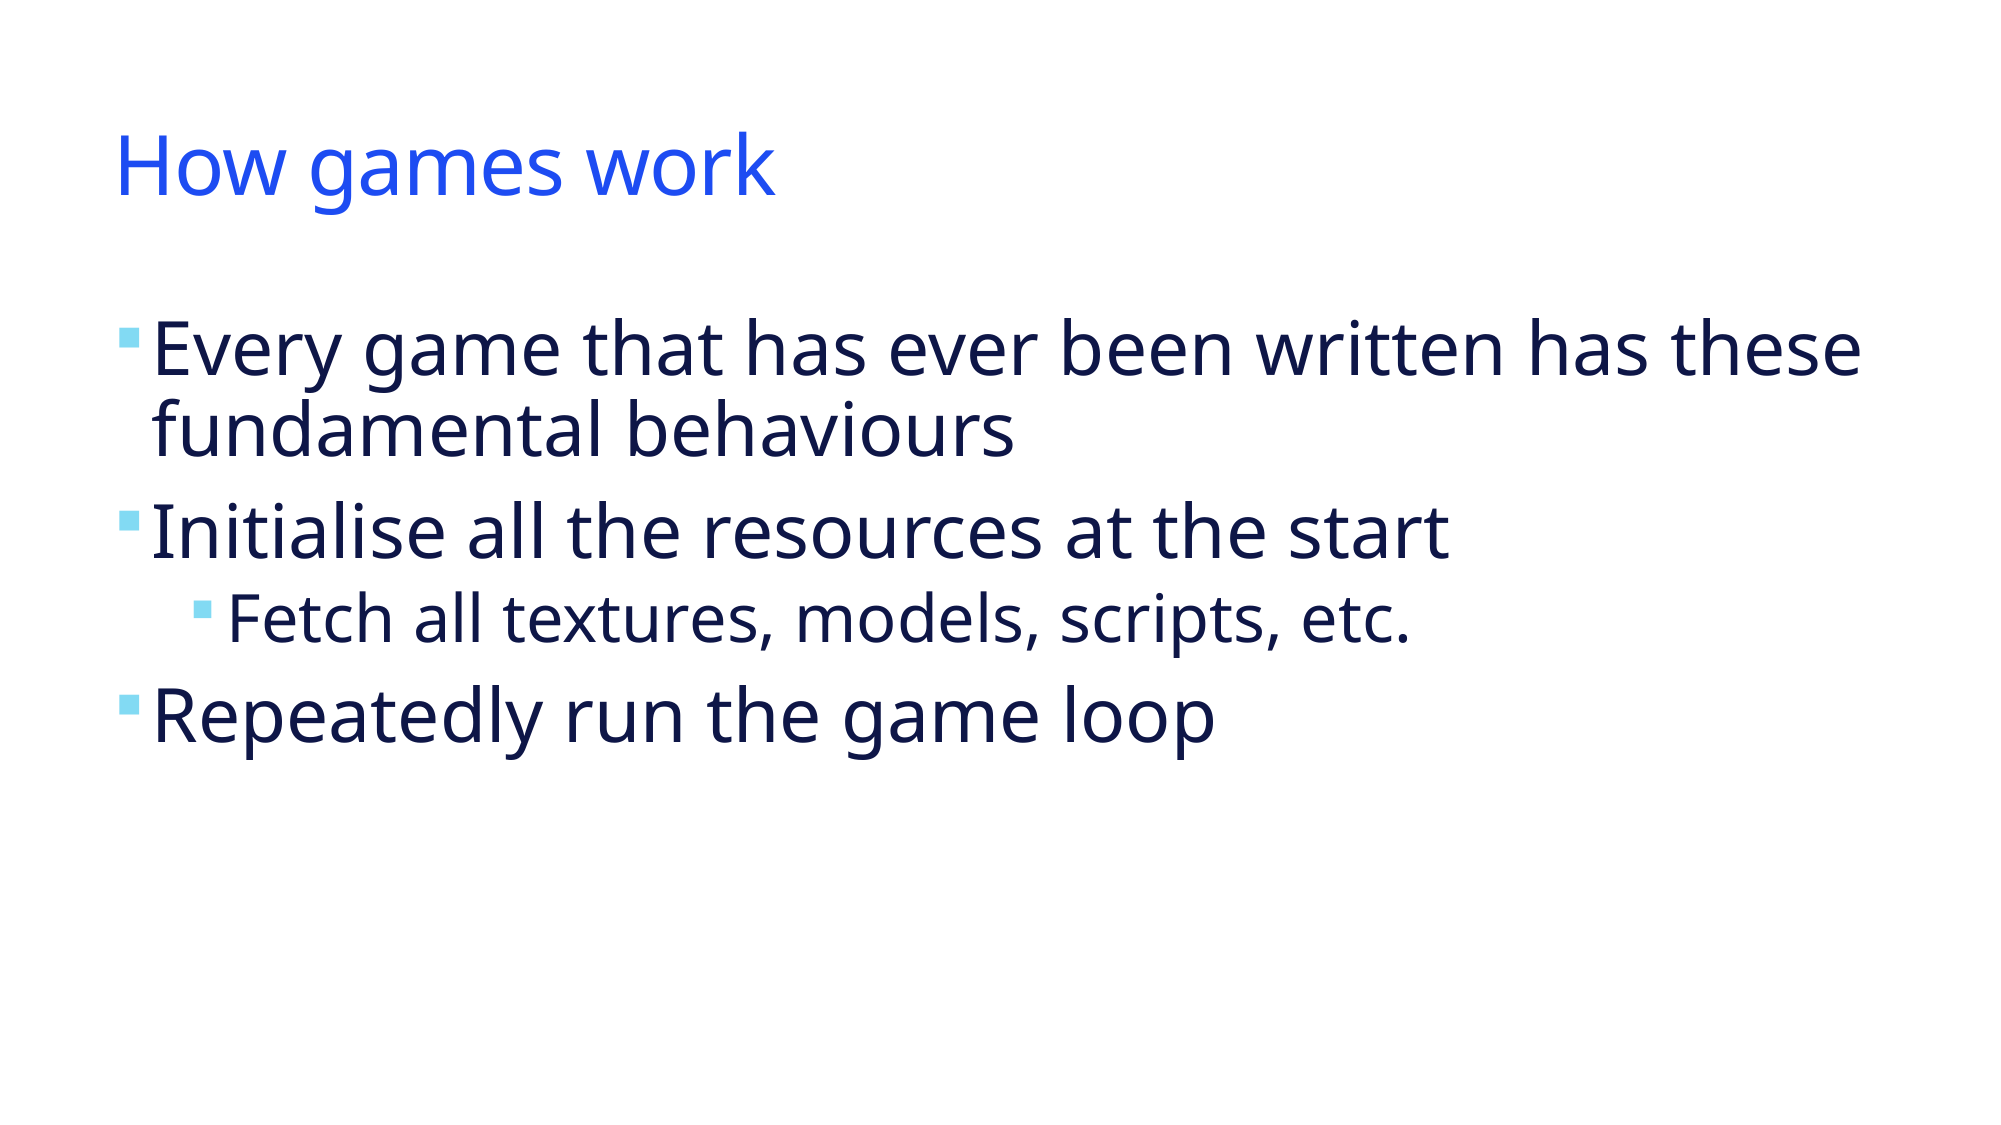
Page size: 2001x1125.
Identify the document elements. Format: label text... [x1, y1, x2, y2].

title How games work [114, 59, 1886, 278]
list Every game that has ever been written has these fundamental behaviours Initialise all the resources at the start Fetch all textures, models, scripts, etc. Repeatedly run the game loop [114, 310, 1886, 923]
